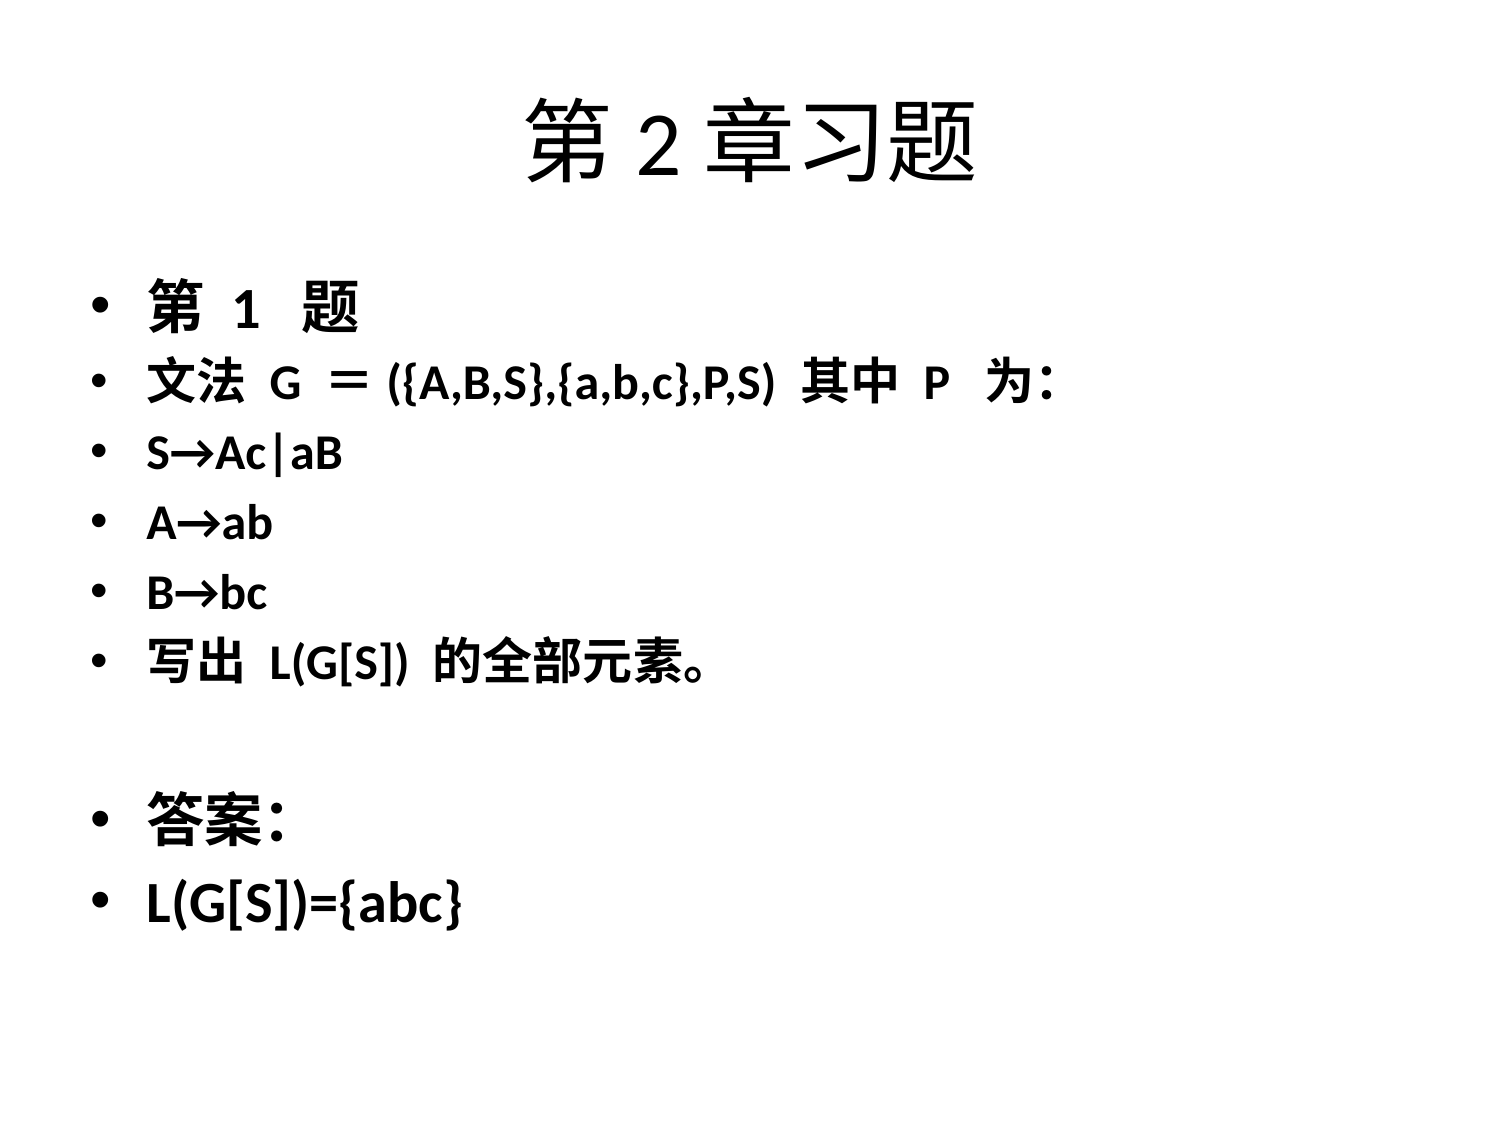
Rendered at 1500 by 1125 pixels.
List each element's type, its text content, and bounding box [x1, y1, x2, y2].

title 第2章习题 [75, 45, 1425, 233]
list 第 1 题 文法 G ＝({A,B,S},{a,b,c},P,S) 其中 P 为： S→Ac|aB A→ab B→bc 写出 L(G[S]) 的全部元素。 答案： L(G[S])={abc} [75, 262, 1425, 1005]
